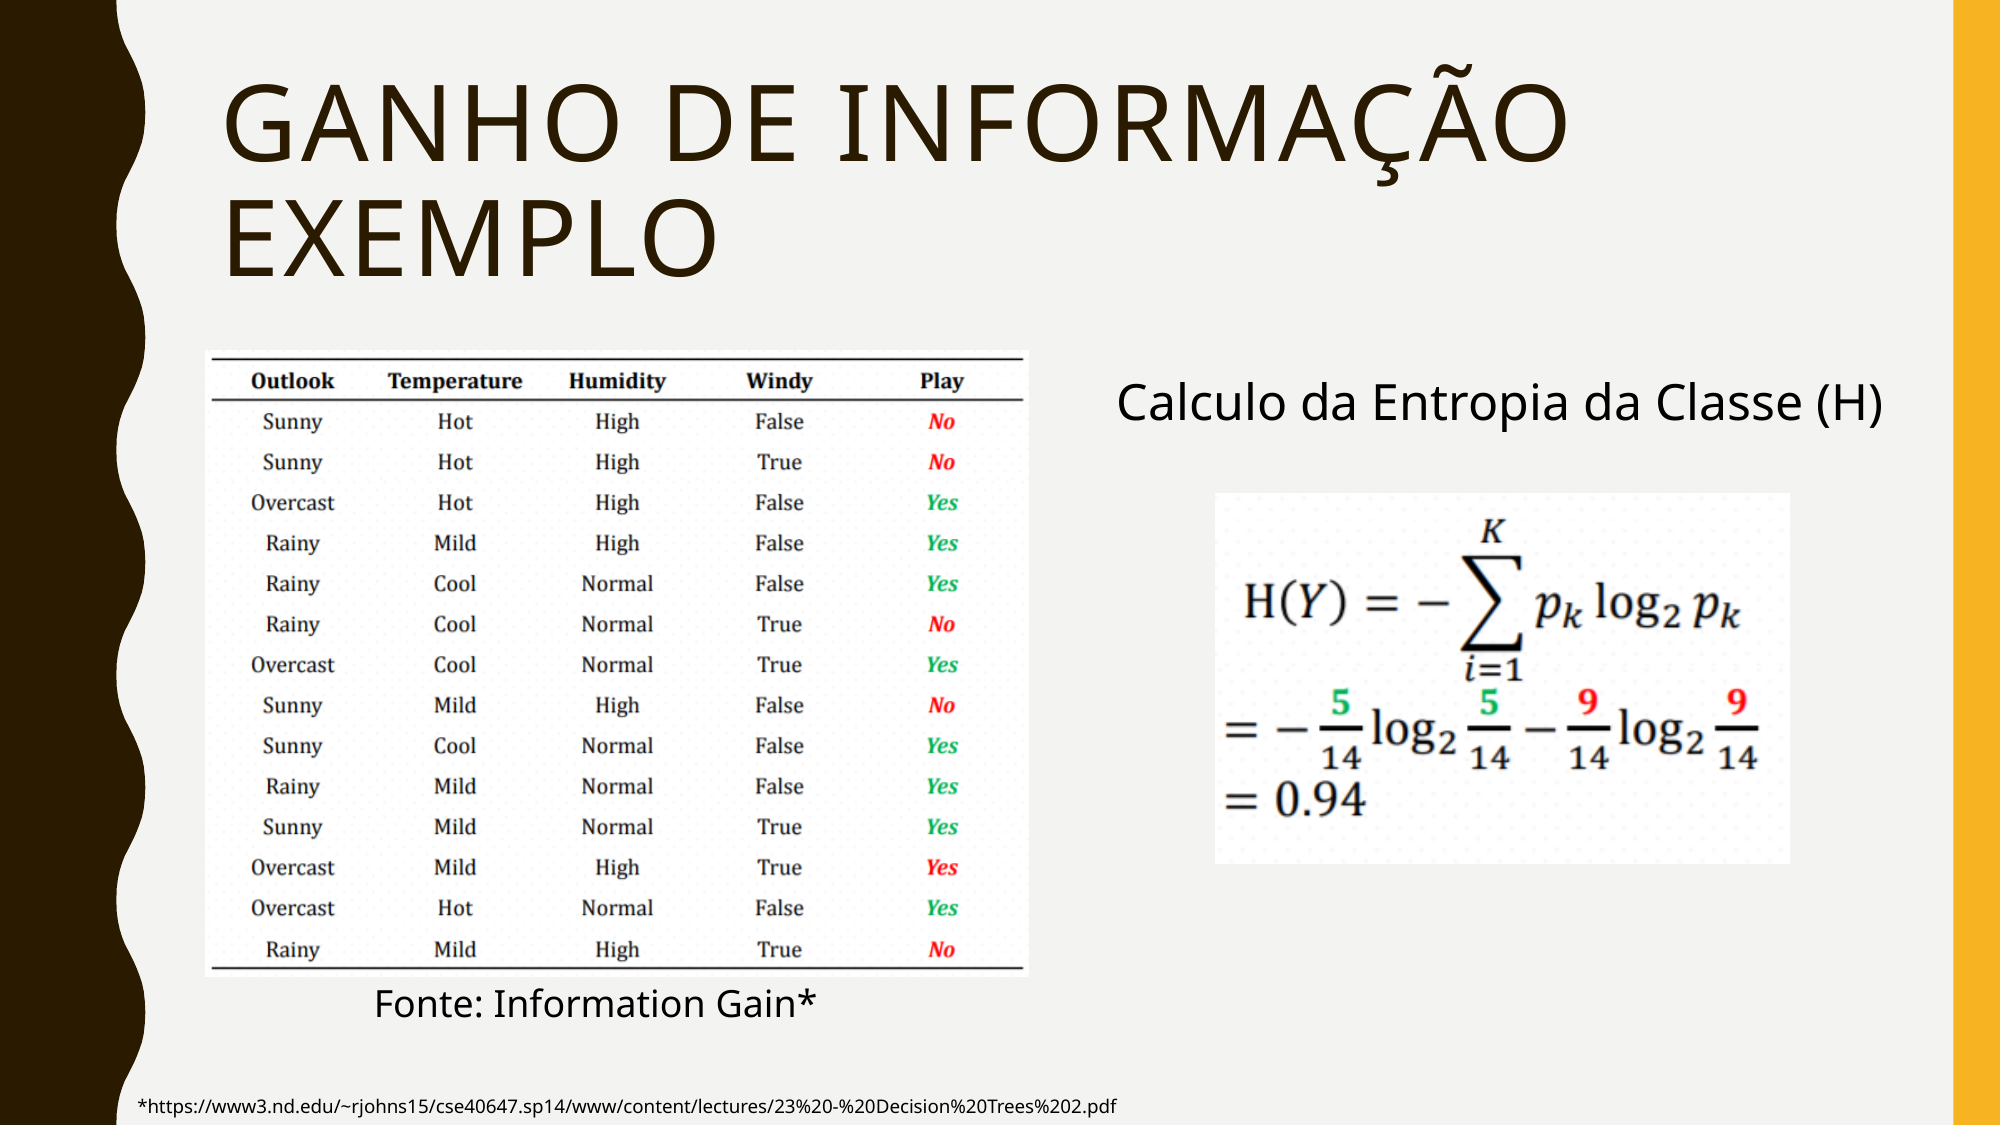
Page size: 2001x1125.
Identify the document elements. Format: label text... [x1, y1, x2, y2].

picture [205, 350, 1029, 977]
text_box *https://www3.nd.edu/~rjohns15/cse40647.sp14/www/content/lectures/23%20-%20Decision%20Trees%202.pdf [122, 1087, 2000, 1125]
text_box Fonte: Information Gain* [359, 977, 972, 1033]
picture [1215, 493, 1790, 864]
title Ganho de informação Exemplo [205, 62, 1875, 308]
text_box Calculo da Entropia da Classe (H) [1101, 363, 1904, 439]
